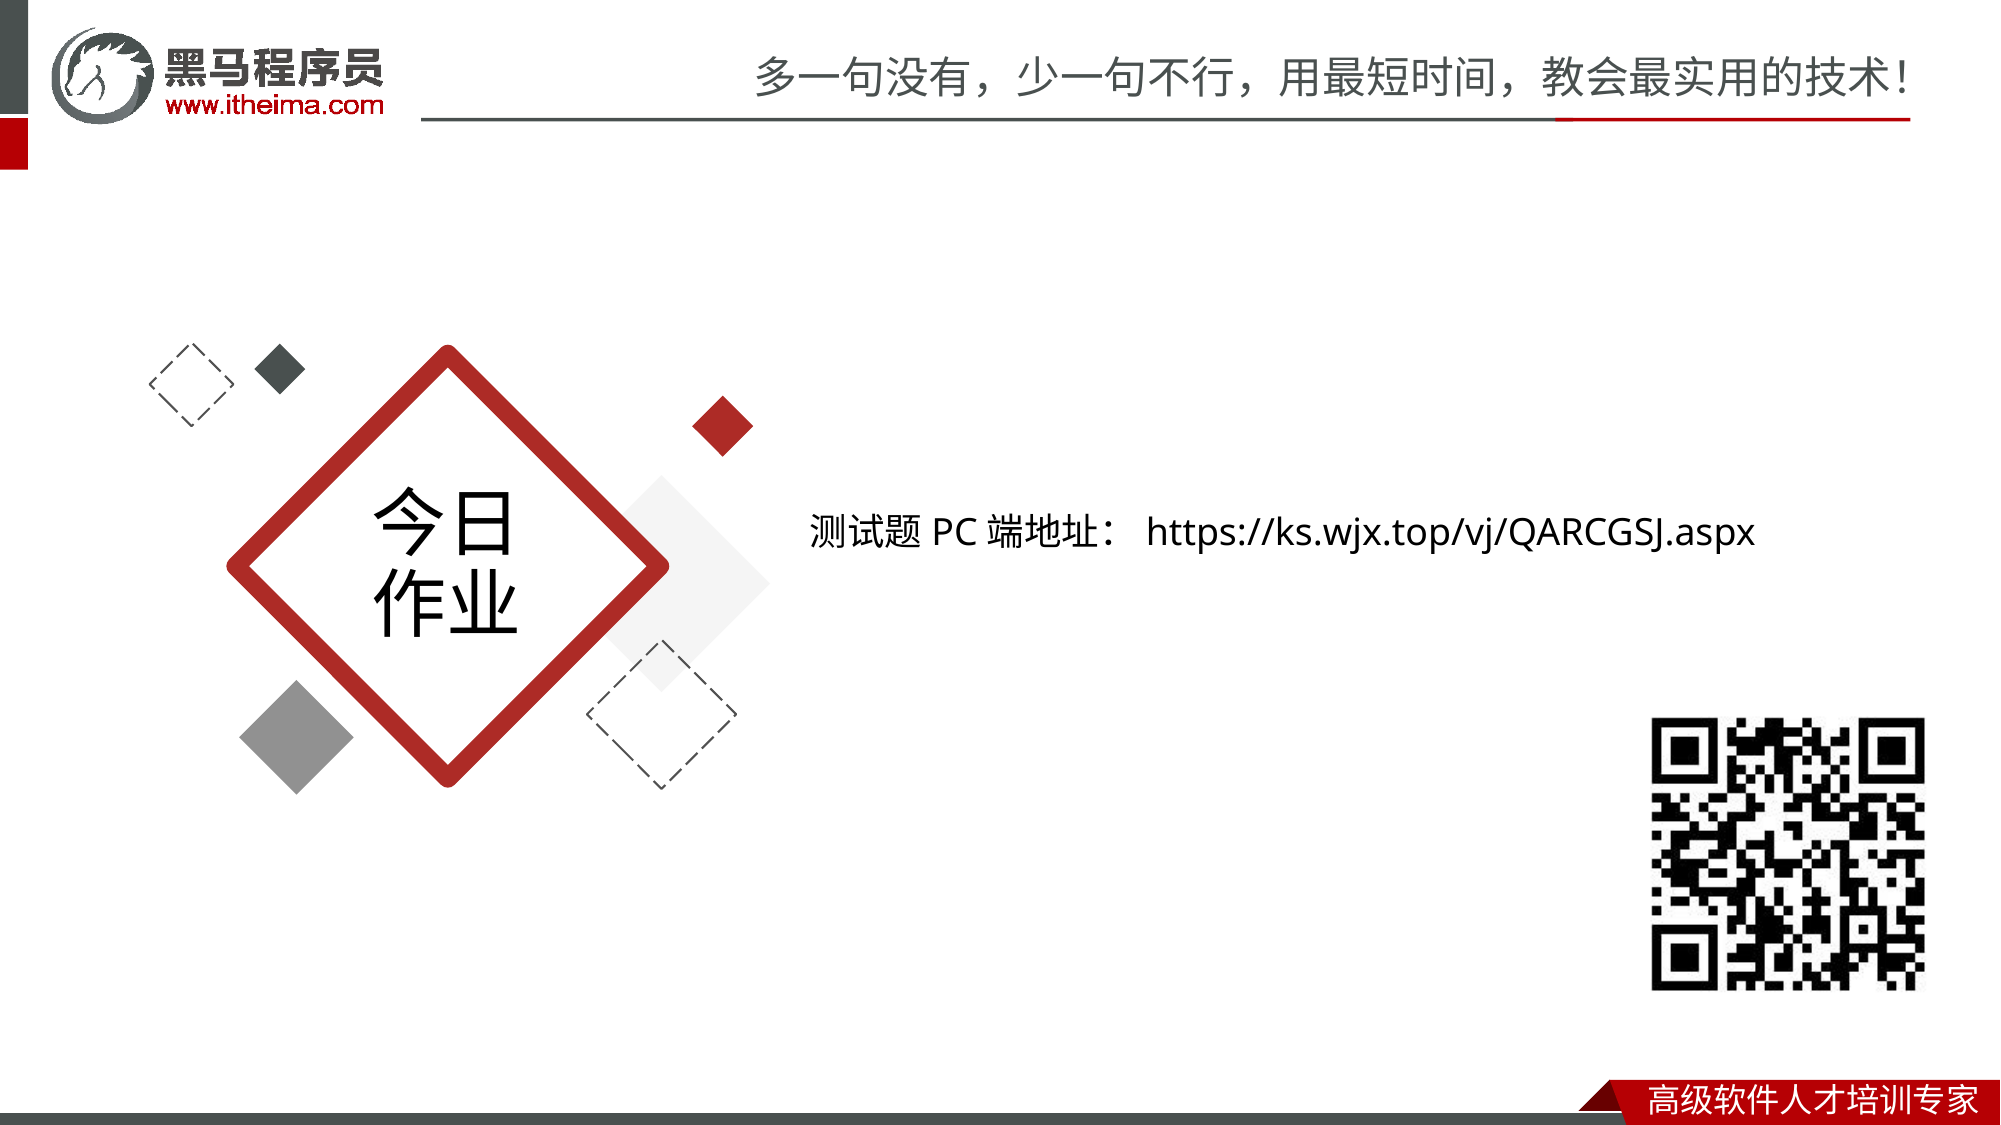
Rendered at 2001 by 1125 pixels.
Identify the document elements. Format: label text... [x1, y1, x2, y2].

picture [1588, 653, 1990, 1055]
picture [50, 26, 384, 125]
list 测试题PC端地址：https://ks.wjx.top/vj/QARCGSJ.aspx [795, 233, 2000, 784]
